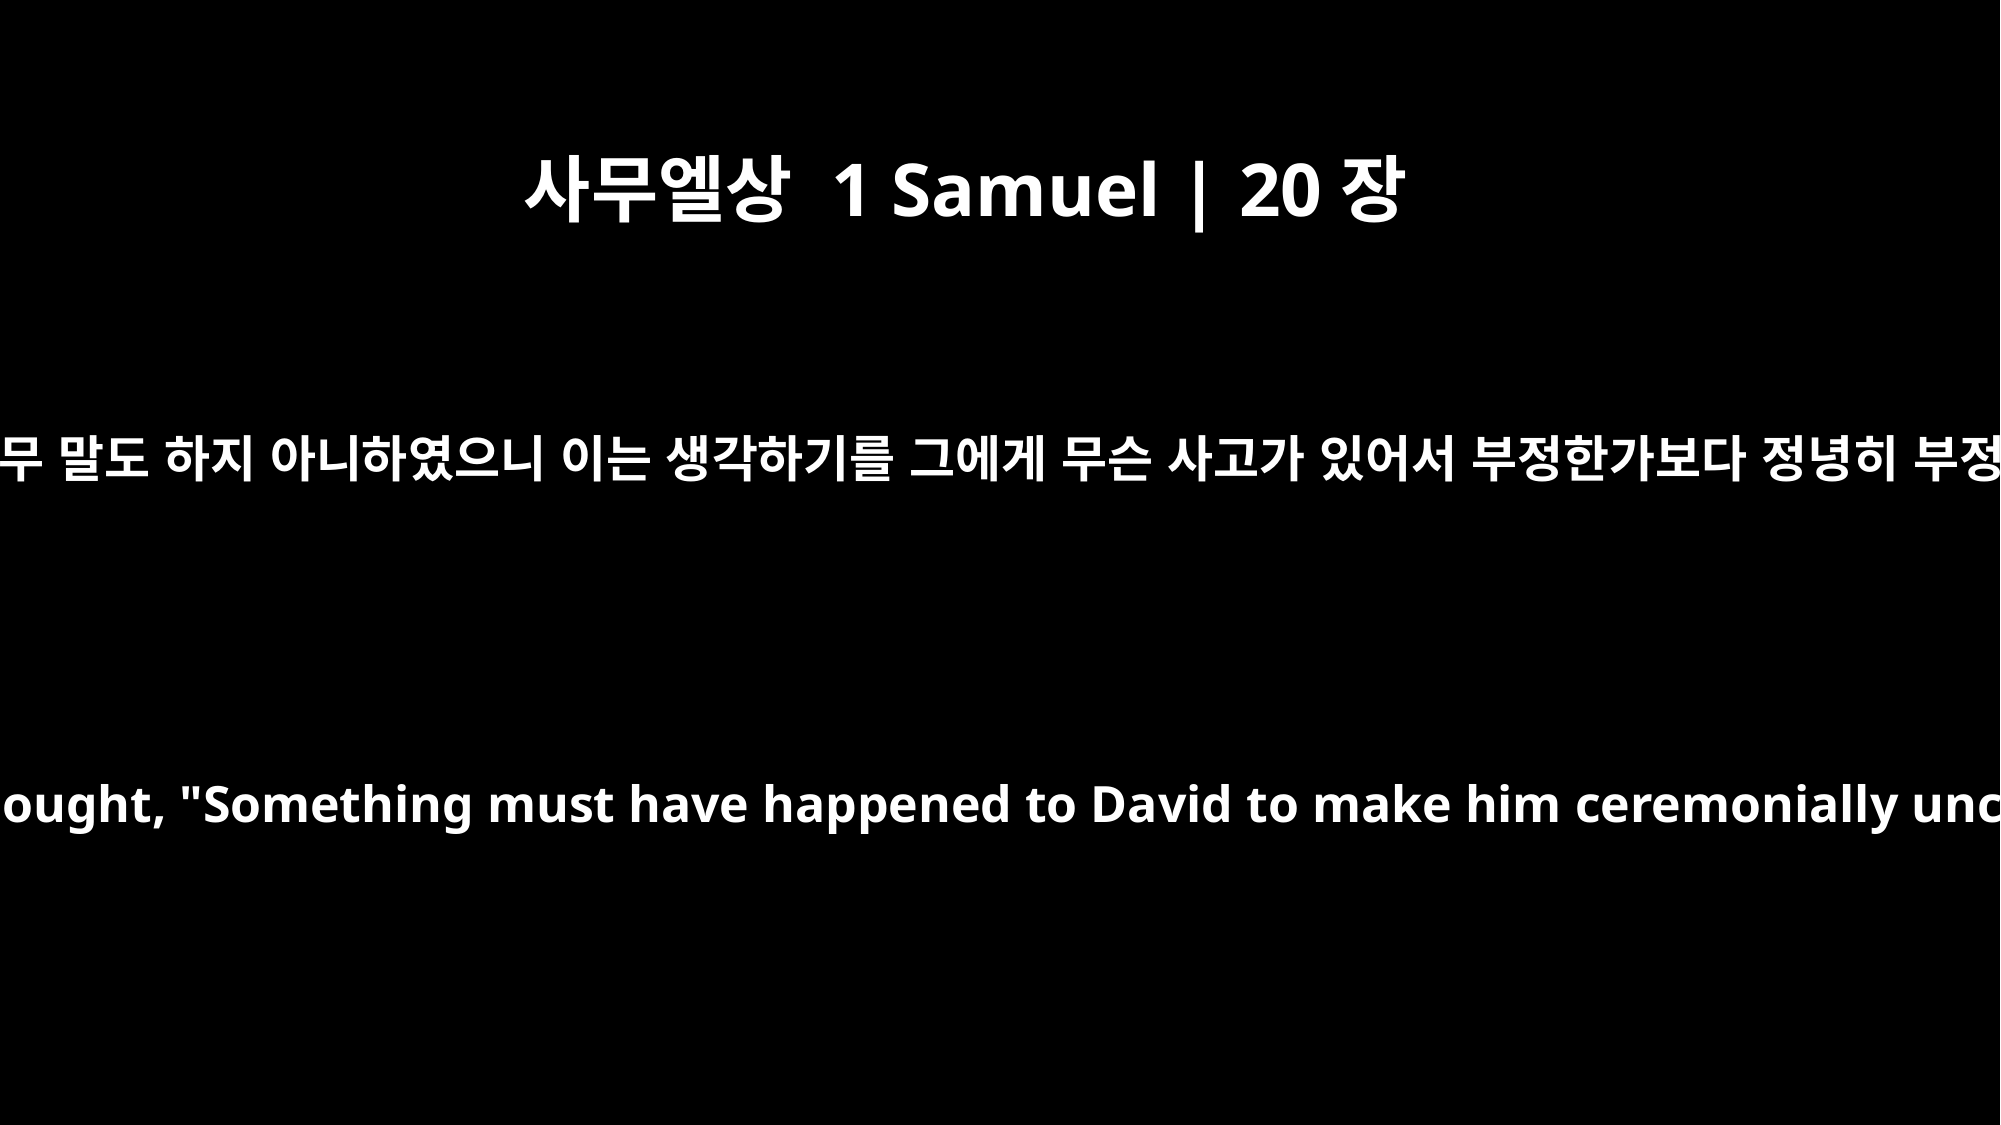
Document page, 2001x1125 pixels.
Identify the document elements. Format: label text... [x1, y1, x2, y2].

text_box Saul said nothing that day, for he thought, "Something must have happened to David to make him ceremonially unclean -- surely he is unclean." [0, 764, 2000, 840]
text_box 26 그러나 그 날에는 사울이 아무 말도 하지 아니하였으니 이는 생각하기를 그에게 무슨 사고가 있어서 부정한가보다 정녕히 부정한가보다 하였음이더니 [0, 359, 2000, 495]
text_box 사무엘상 1 Samuel | 20장 [509, 136, 1423, 239]
